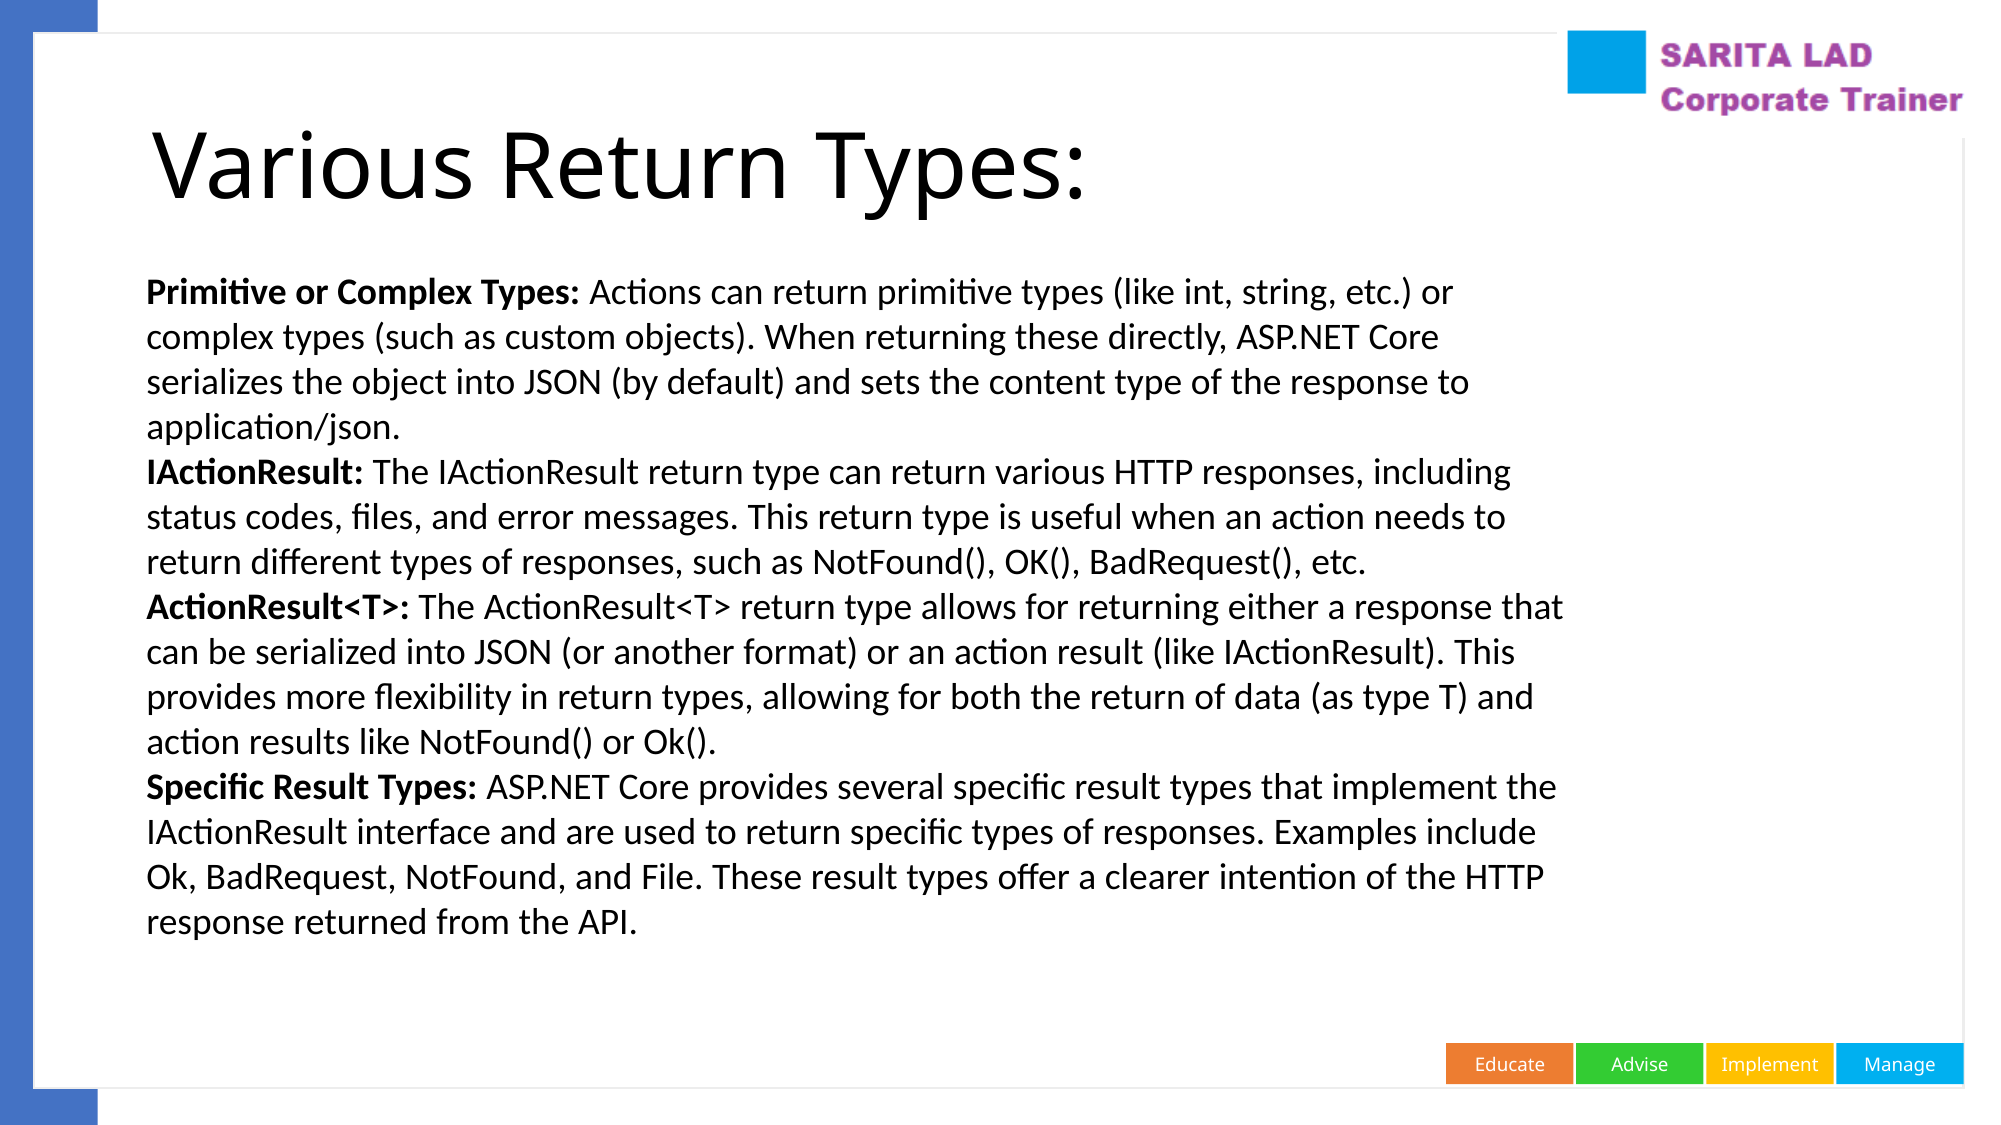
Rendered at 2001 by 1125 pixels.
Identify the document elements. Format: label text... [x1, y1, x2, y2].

title Various Return Types: [137, 59, 1863, 278]
picture [1557, 23, 1983, 138]
text_box Primitive or Complex Types: Actions can return primitive types (like int, string, etc.) or complex types (such as custom objects). When returning these directly, ASP.NET Core serializes the object into JSON (by default) and sets the content type of the response to application/json. IActionResult: The IActionResult return type can return various HTTP responses, including status codes, files, and error messages. This return type is useful when an action needs to return different types of responses, such as NotFound(), OK(), BadRequest(), etc. ActionResult<T>: The ActionResult<T> return type allows for returning either a response that can be serialized into JSON (or another format) or an action result (like IActionResult). This provides more flexibility in return types, allowing for both the return of data (as type T) and action results like NotFound() or Ok(). Specific Result Types: ASP.NET Core provides several specific result types that implement the IActionResult interface and are used to return specific types of responses. Examples include Ok, BadRequest, NotFound, and File. These result types offer a clearer intention of the HTTP response returned from the API. [131, 259, 1591, 950]
